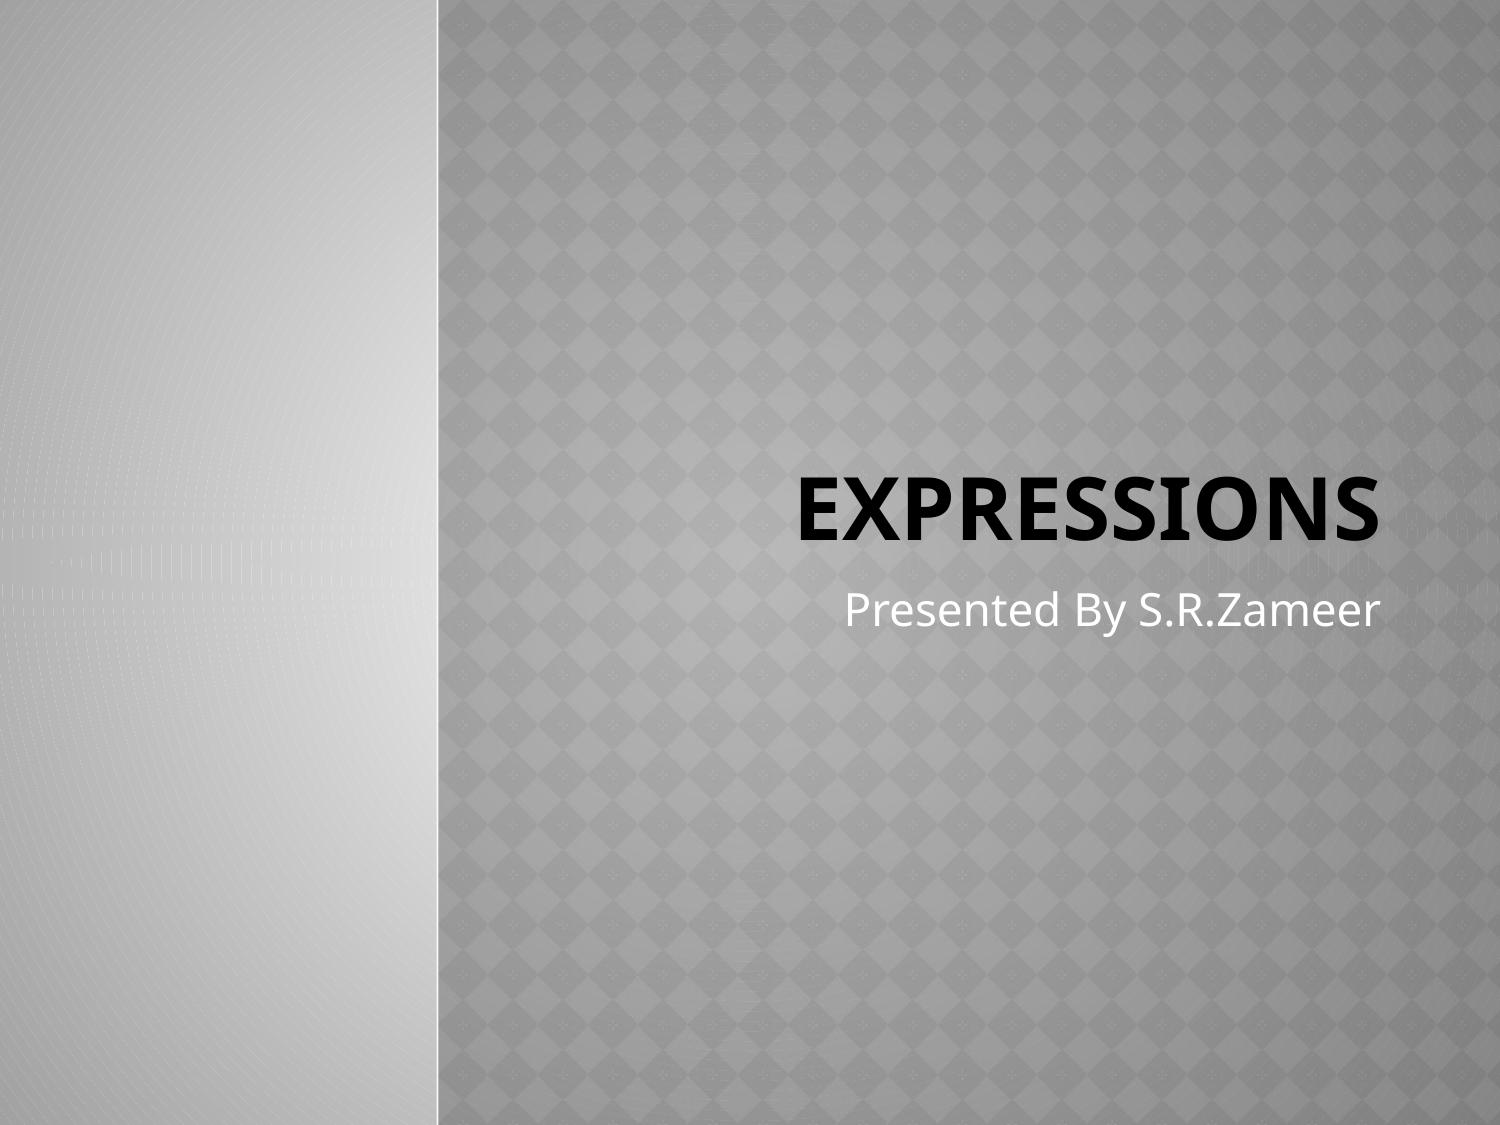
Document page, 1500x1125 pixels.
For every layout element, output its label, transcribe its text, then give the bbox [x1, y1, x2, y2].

title Expressions [552, 87, 1390, 558]
subtitle Presented By S.R.Zameer [550, 580, 1390, 762]
